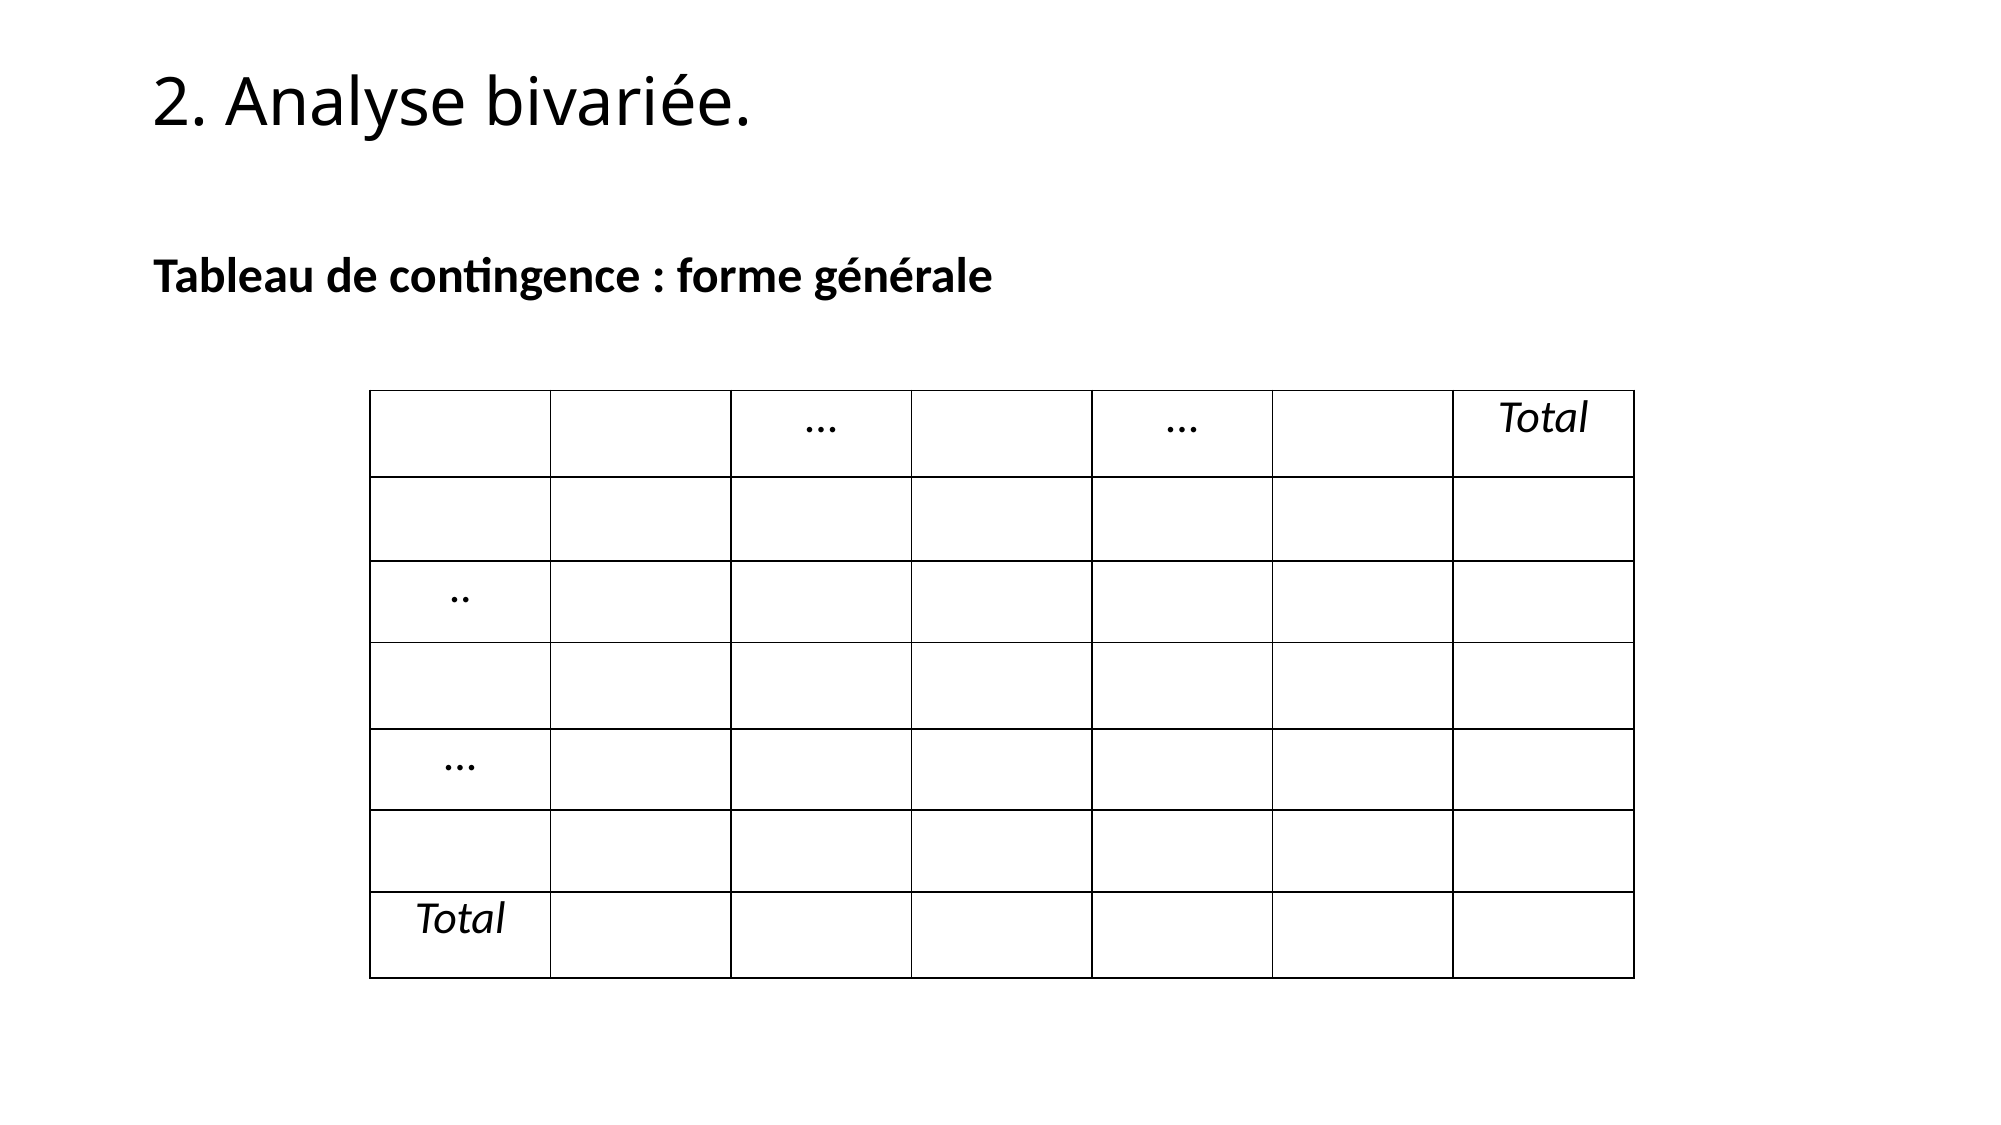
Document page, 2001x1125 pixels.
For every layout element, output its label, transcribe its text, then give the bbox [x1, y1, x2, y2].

text_box 2. Analyse bivariée. [137, 59, 1863, 155]
text_box Tableau de contingence : forme générale [138, 234, 1866, 310]
